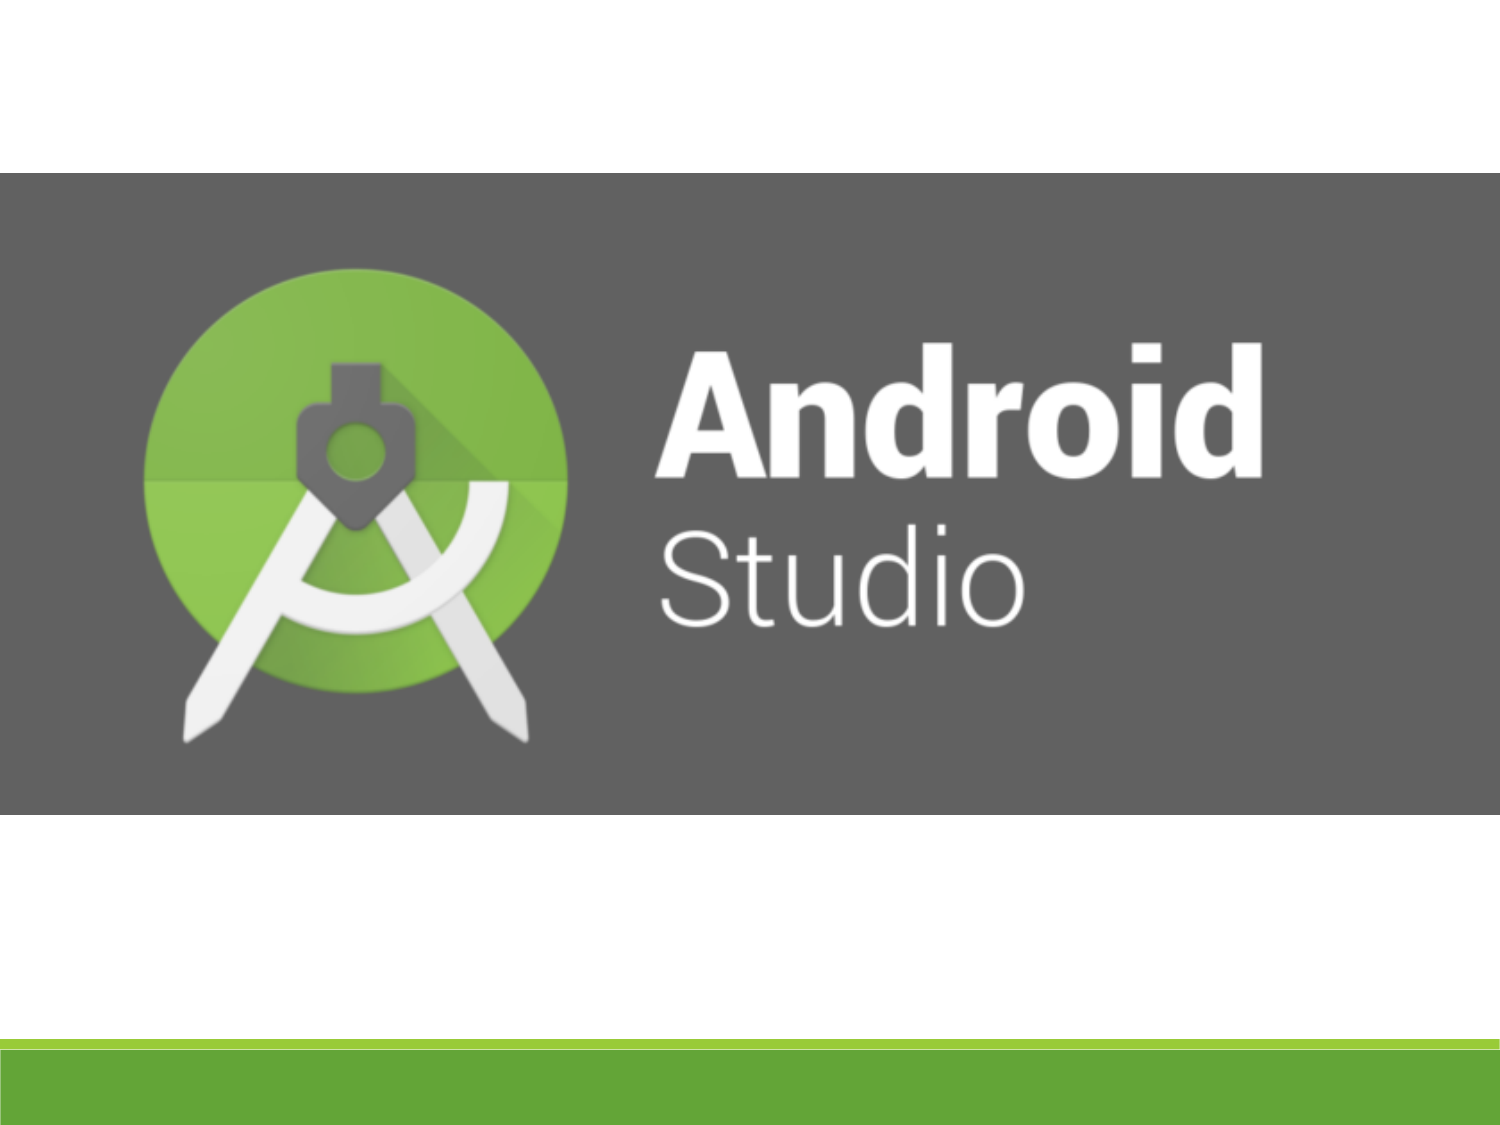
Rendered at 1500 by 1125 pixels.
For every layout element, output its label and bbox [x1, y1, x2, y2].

picture [0, 173, 1500, 816]
